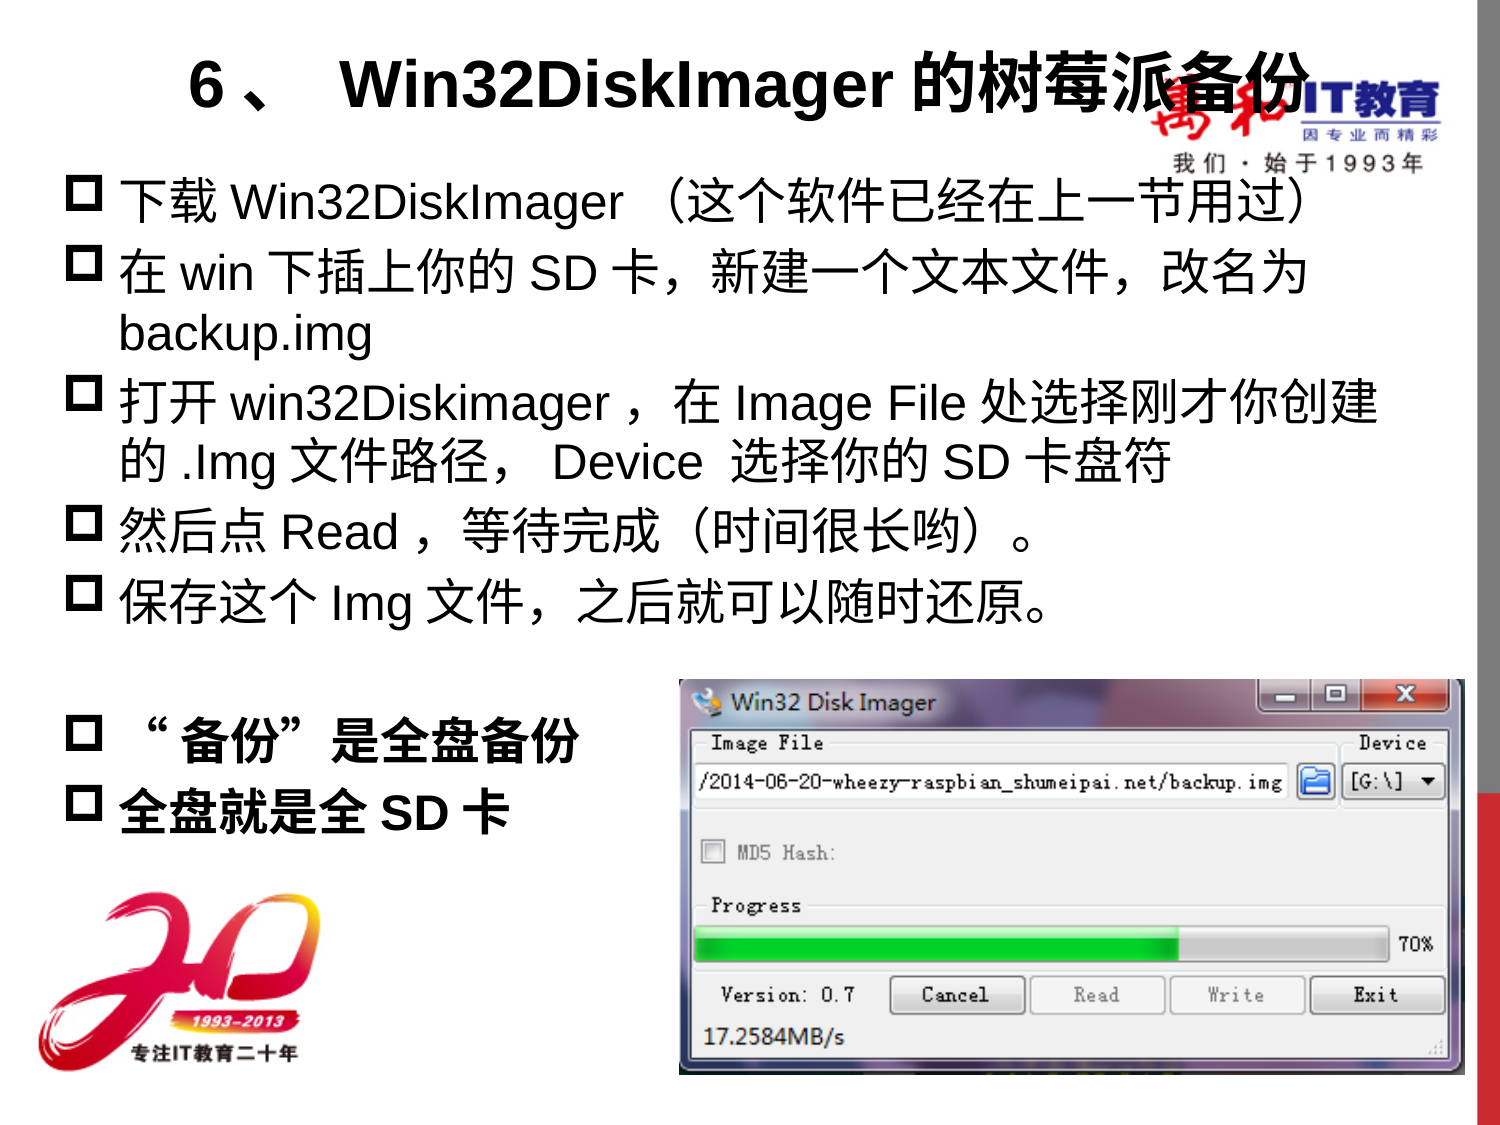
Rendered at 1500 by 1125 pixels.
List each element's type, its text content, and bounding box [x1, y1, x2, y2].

title 6、 Win32DiskImager的树莓派备份 [74, 37, 1426, 130]
list 下载Win32DiskImager（这个软件已经在上一节用过） 在win下插上你的SD卡，新建一个文本文件，改名为backup.img 打开win32Diskimager，在Image File处选择刚才你创建的.Img文件路径，Device 选择你的SD卡盘符 然后点Read，等待完成（时间很长哟）。 保存这个Img文件，之后就可以随时还原。 “备份”是全盘备份 全盘就是全SD卡 [46, 162, 1451, 657]
picture [0, 0, 1500, 1125]
